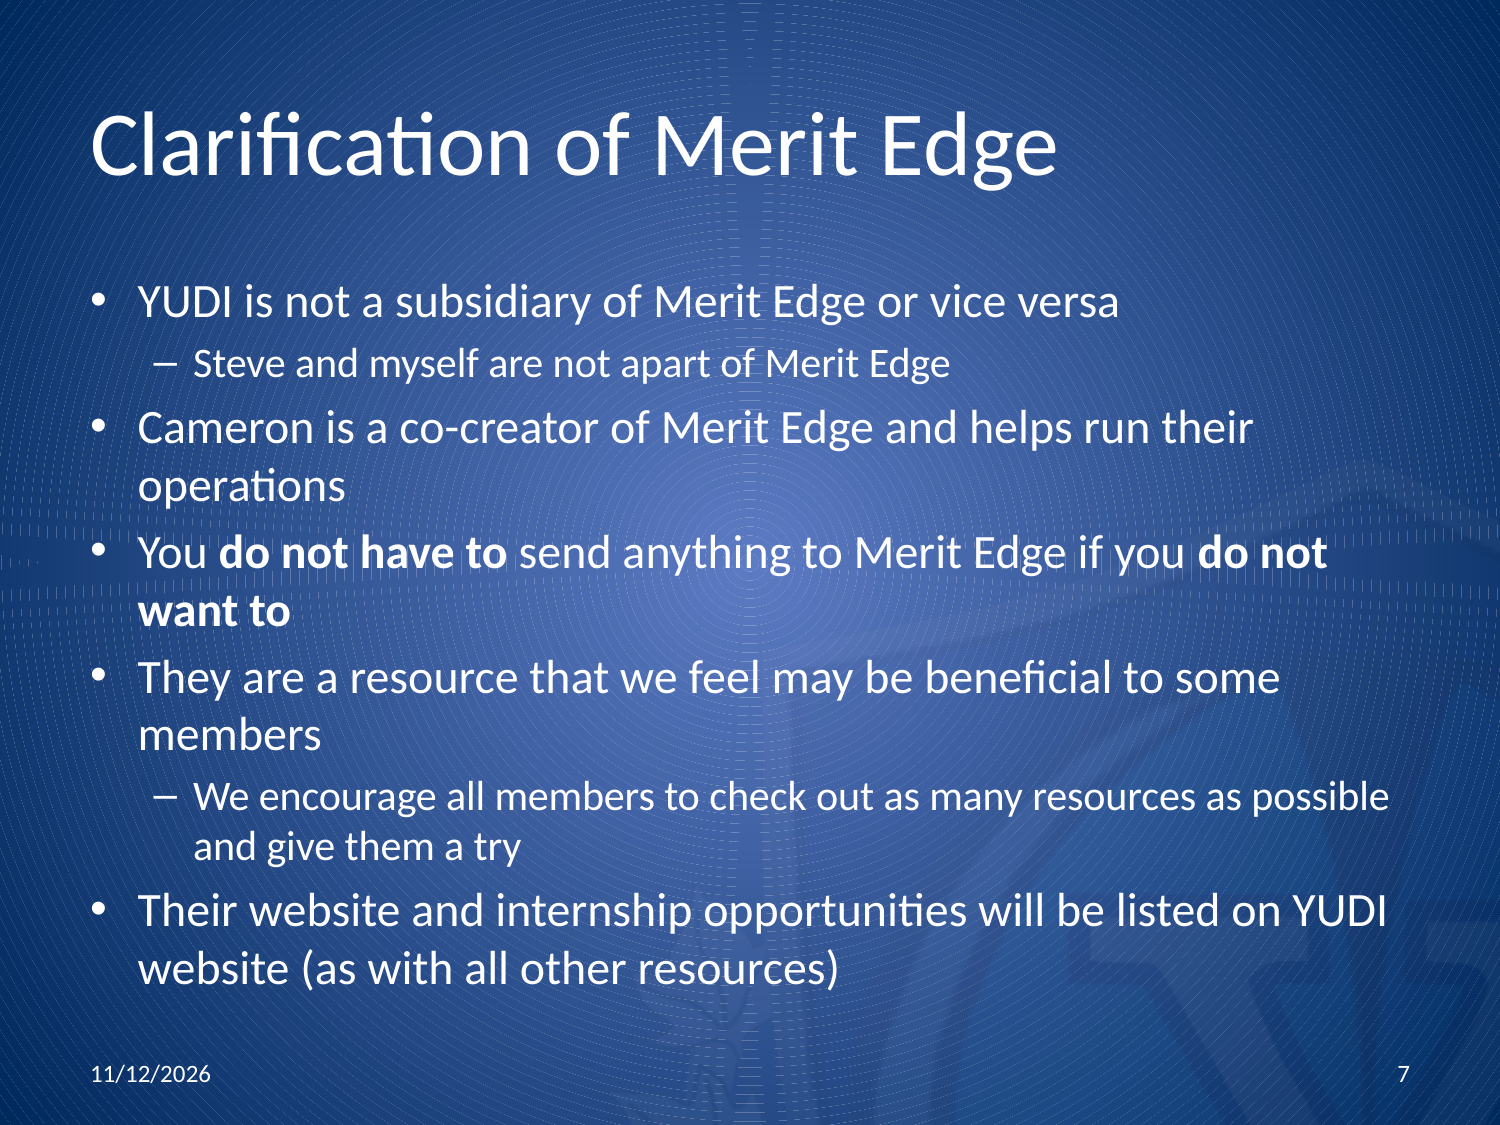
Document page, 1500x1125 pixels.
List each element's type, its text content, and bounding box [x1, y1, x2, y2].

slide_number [75, 1042, 425, 1103]
title Clarification of Merit Edge [75, 45, 1425, 233]
list YUDI is not a subsidiary of Merit Edge or vice versa Steve and myself are not apart of Merit Edge Cameron is a co-creator of Merit Edge and helps run their operations You do not have to send anything to Merit Edge if you do not want to They are a resource that we feel may be beneficial to some members We encourage all members to check out as many resources as possible and give them a try Their website and internship opportunities will be listed on YUDI website (as with all other resources) [75, 262, 1425, 1005]
slide_number 7 [1074, 1042, 1425, 1103]
